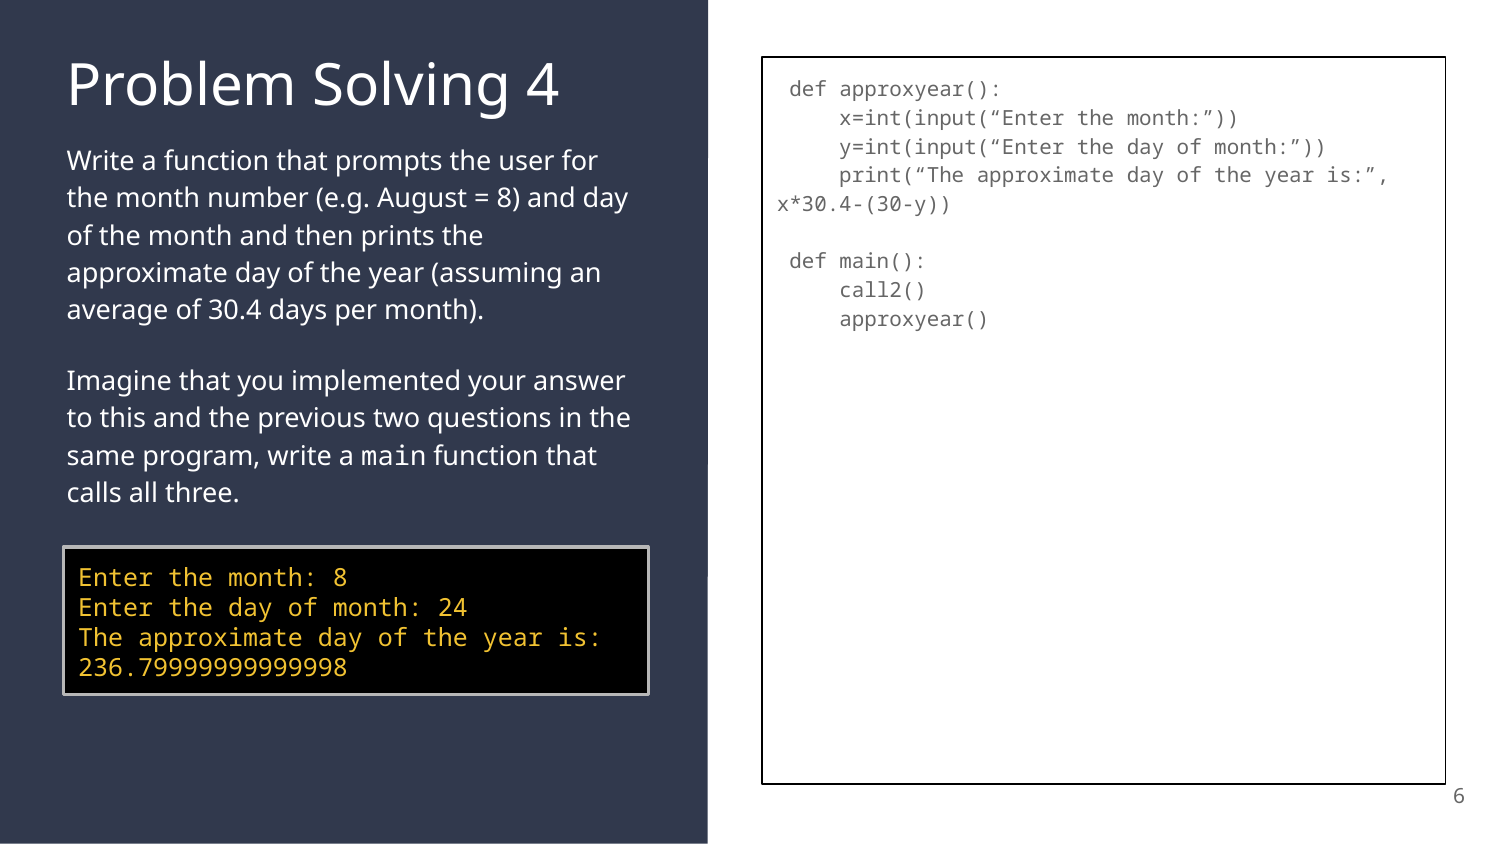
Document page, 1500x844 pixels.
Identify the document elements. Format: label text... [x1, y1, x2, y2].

text_box Enter the month: 8 Enter the day of month: 24 The approximate day of the year is: 236.79999999999998 [63, 546, 649, 695]
slide_number 6 [1389, 764, 1480, 830]
title Problem Solving 4 [51, 32, 660, 123]
list def approxyear(): x=int(input(“Enter the month:”)) y=int(input(“Enter the day of month:”)) print(“The approximate day of the year is:”, x*30.4-(30-y)) def main(): call2() approxyear() [761, 57, 1446, 785]
list Write a function that prompts the user for the month number (e.g. August = 8) and day of the month and then prints the approximate day of the year (assuming an average of 30.4 days per month). Imagine that you implemented your answer to this and the previous two questions in the same program, write a main function that calls all three. [51, 123, 660, 511]
